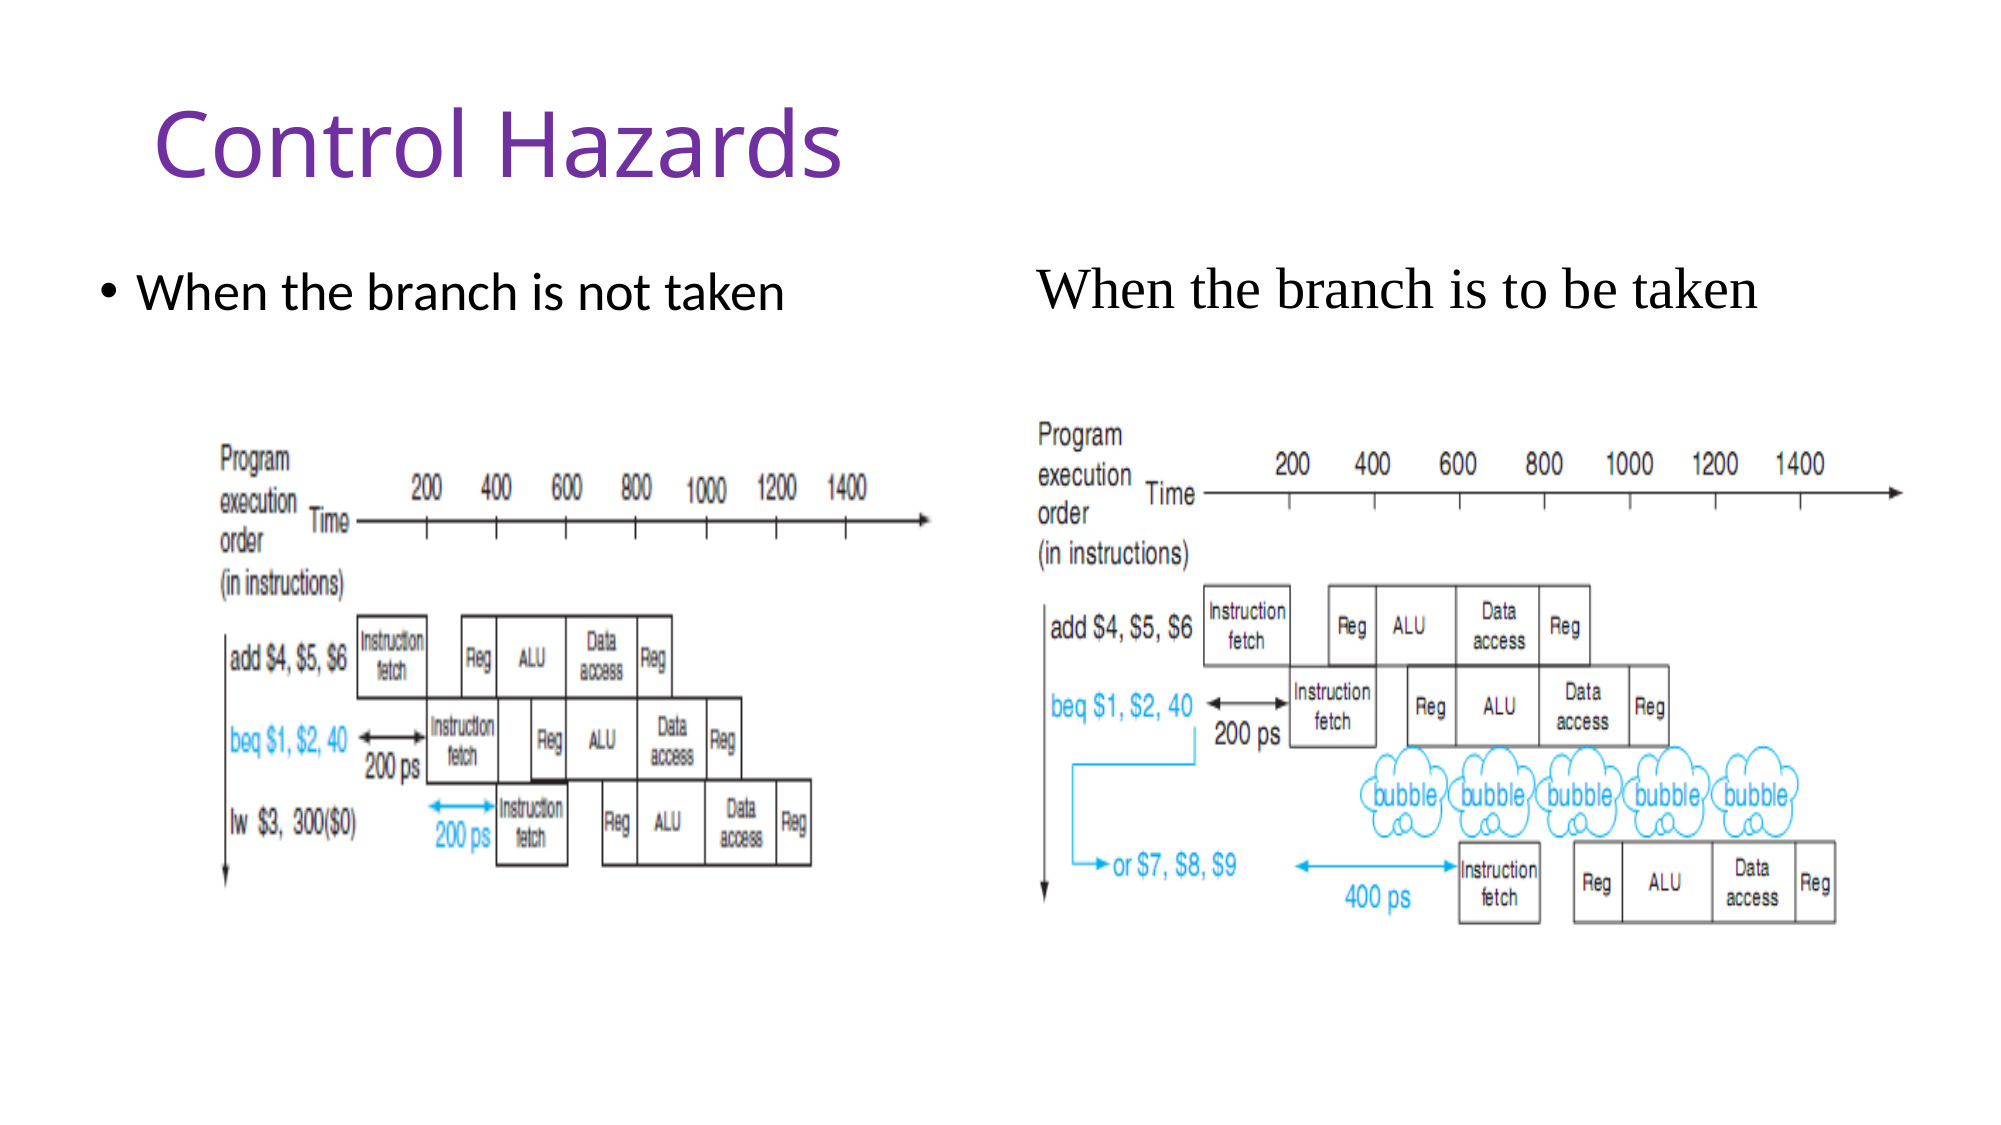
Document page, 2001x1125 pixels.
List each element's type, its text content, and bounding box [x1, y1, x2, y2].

picture [150, 360, 1001, 927]
title Control Hazards [137, 39, 1863, 256]
text_box When the branch is to be taken [1021, 242, 2000, 398]
picture [1021, 399, 1916, 940]
text_box When the branch is not taken [84, 256, 1938, 1066]
